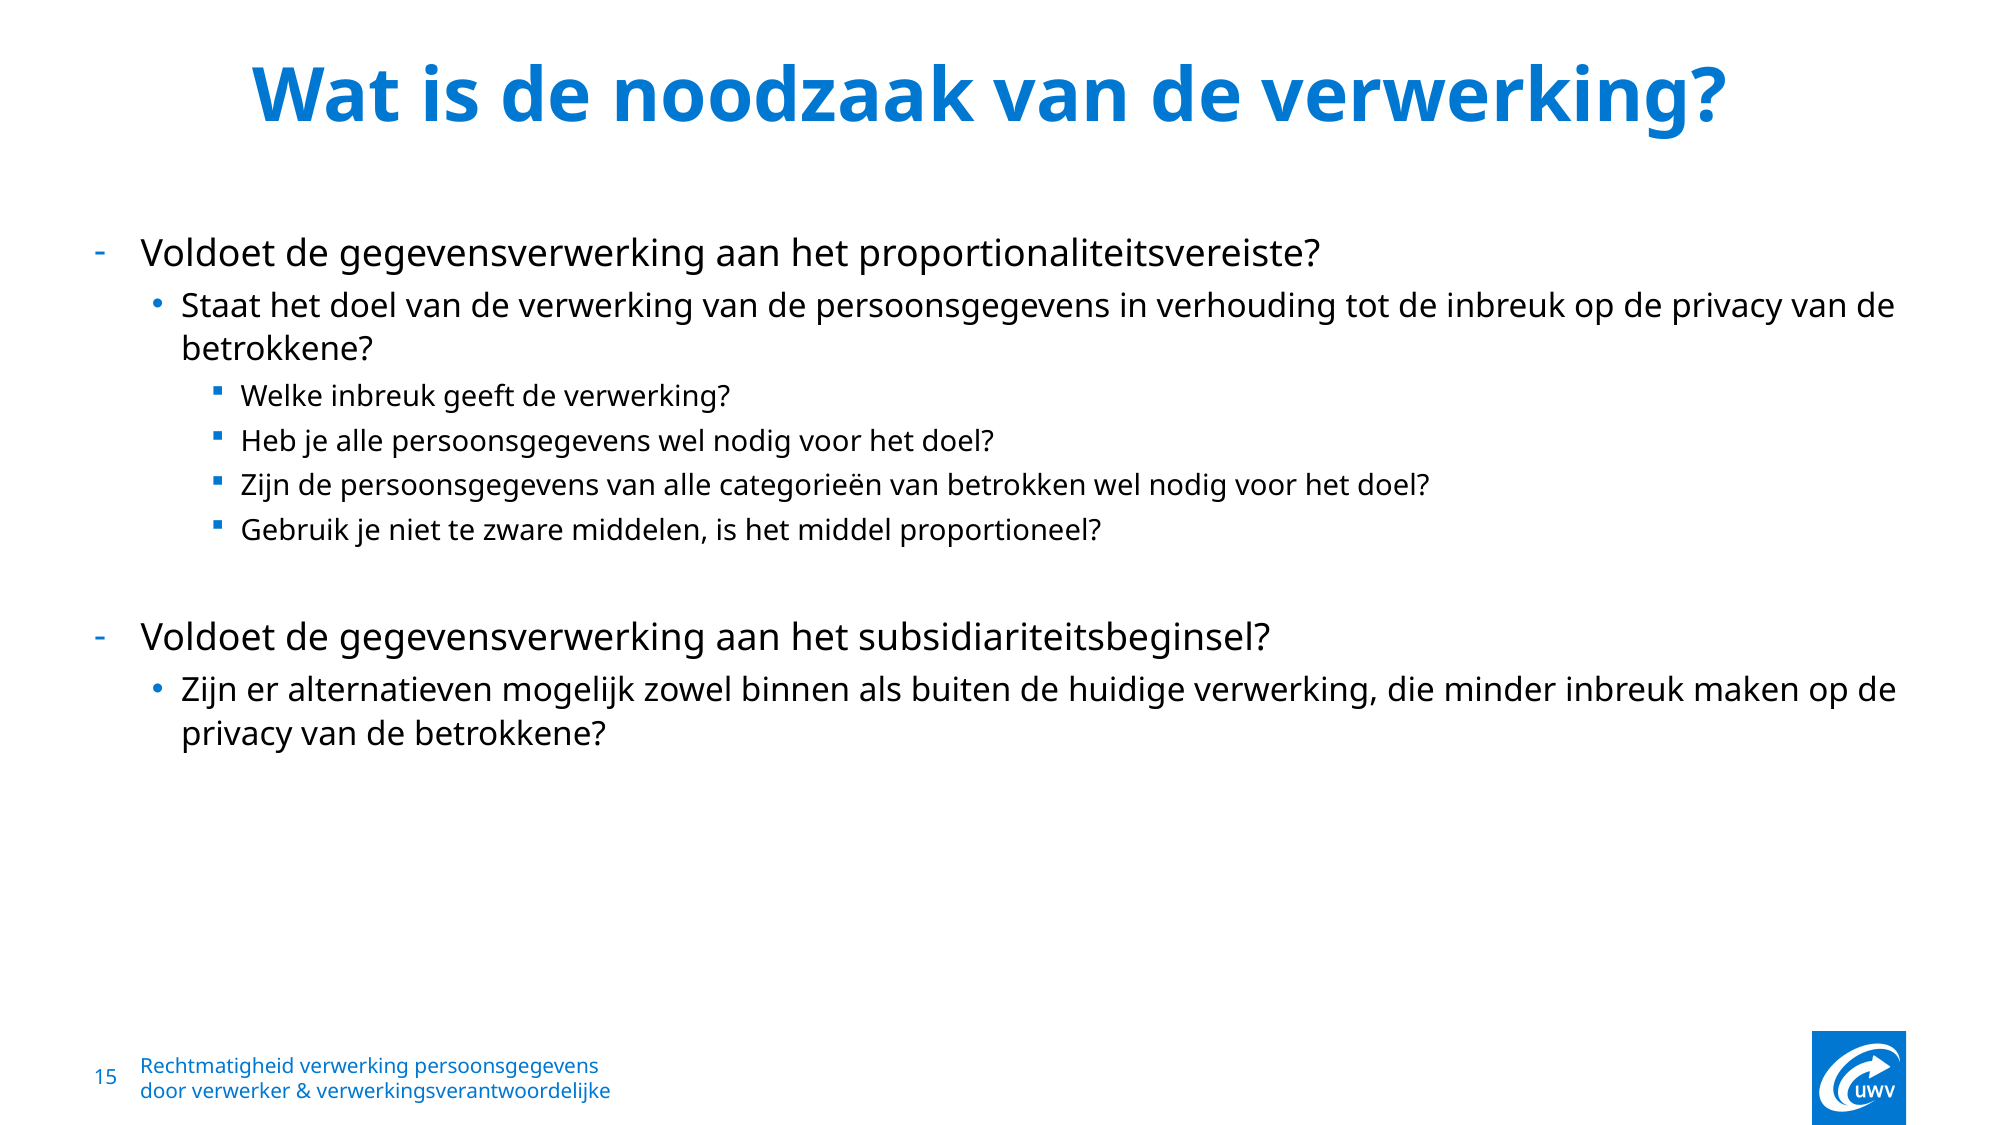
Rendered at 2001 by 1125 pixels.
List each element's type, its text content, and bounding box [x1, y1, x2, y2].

list Voldoet de gegevensverwerking aan het proportionaliteitsvereiste? Staat het doel van de verwerking van de persoonsgegevens in verhouding tot de inbreuk op de privacy van de betrokkene? Welke inbreuk geeft de verwerking? Heb je alle persoonsgegevens wel nodig voor het doel? Zijn de persoonsgegevens van alle categorieën van betrokken wel nodig voor het doel? Gebruik je niet te zware middelen, is het middel proportioneel? Voldoet de gegevensverwerking aan het subsidiariteitsbeginsel? Zijn er alternatieven mogelijk zowel binnen als buiten de huidige verwerking, die minder inbreuk maken op de privacy van de betrokkene? [93, 172, 1907, 1002]
title Wat is de noodzaak van de verwerking? [93, 46, 1907, 141]
picture [1812, 1031, 1907, 1125]
slide_number 15 [93, 1030, 140, 1125]
footer Rechtmatigheid verwerking persoonsgegevens door verwerker & verwerkingsverantwoordelijke [140, 1030, 977, 1125]
